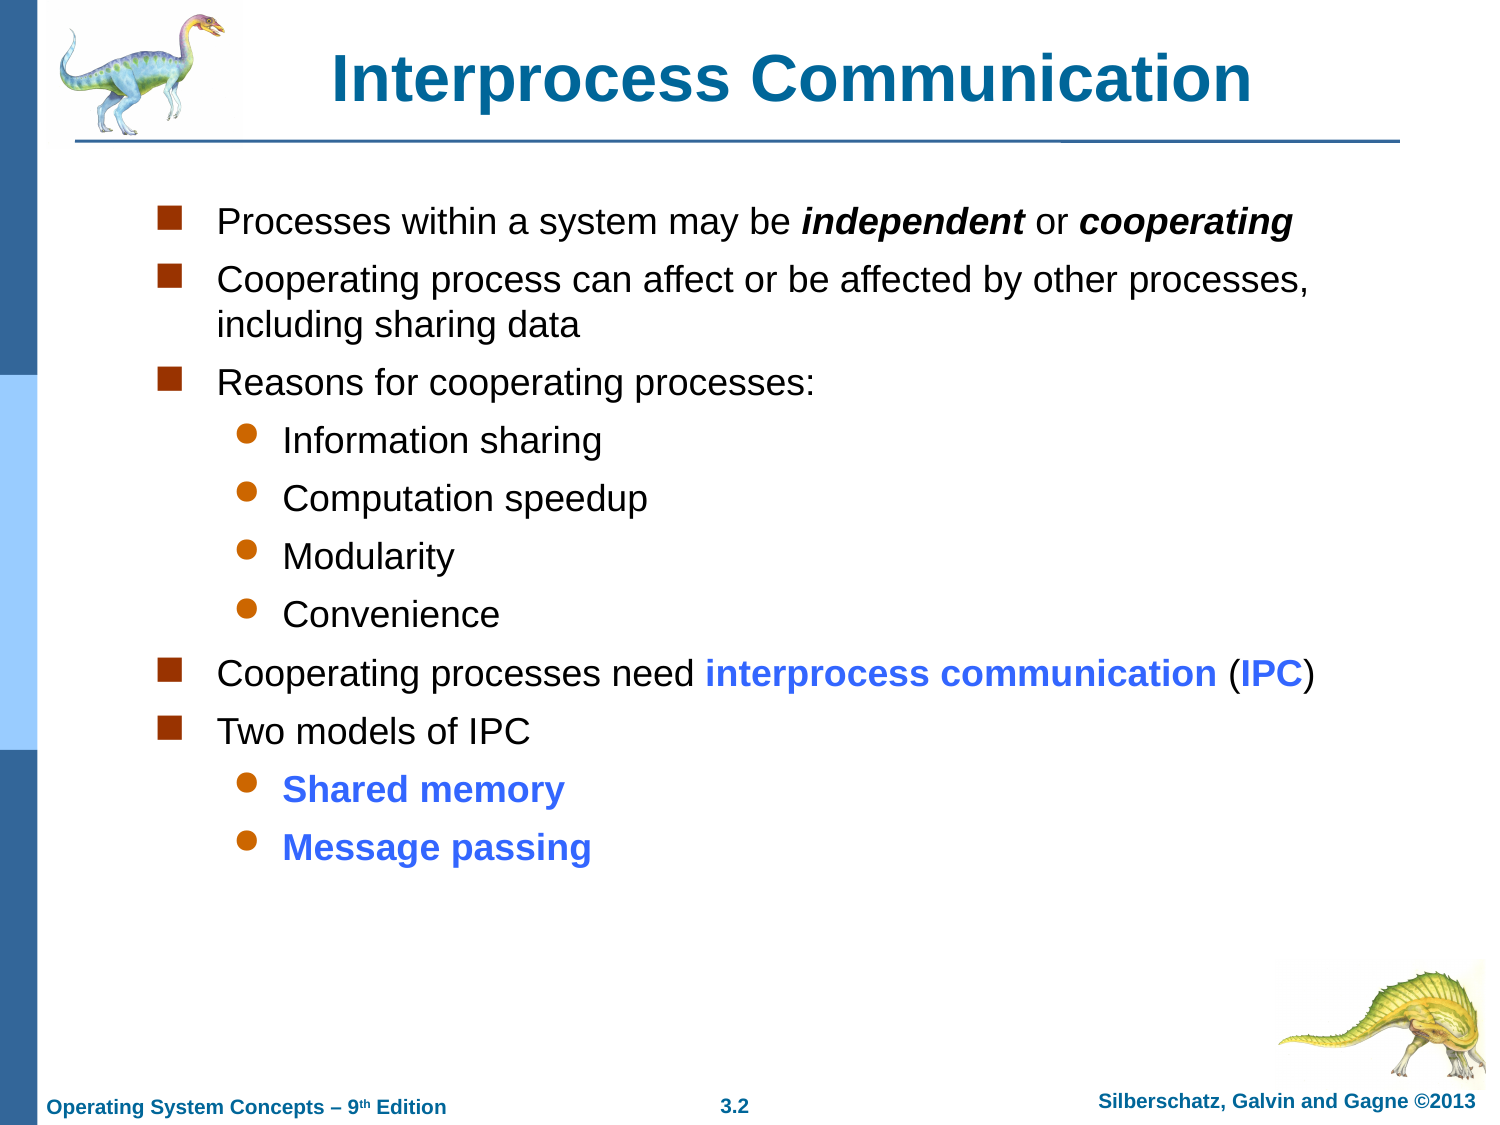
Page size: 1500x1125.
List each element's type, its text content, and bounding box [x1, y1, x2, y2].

picture [1275, 959, 1486, 1090]
title Interprocess Communication [161, 27, 1425, 123]
list Processes within a system may be independent or cooperating Cooperating process can affect or be affected by other processes, including sharing data Reasons for cooperating processes: Information sharing Computation speedup Modularity Convenience Cooperating processes need interprocess communication (IPC) Two models of IPC Shared memory Message passing [145, 189, 1374, 933]
picture [46, 0, 243, 149]
